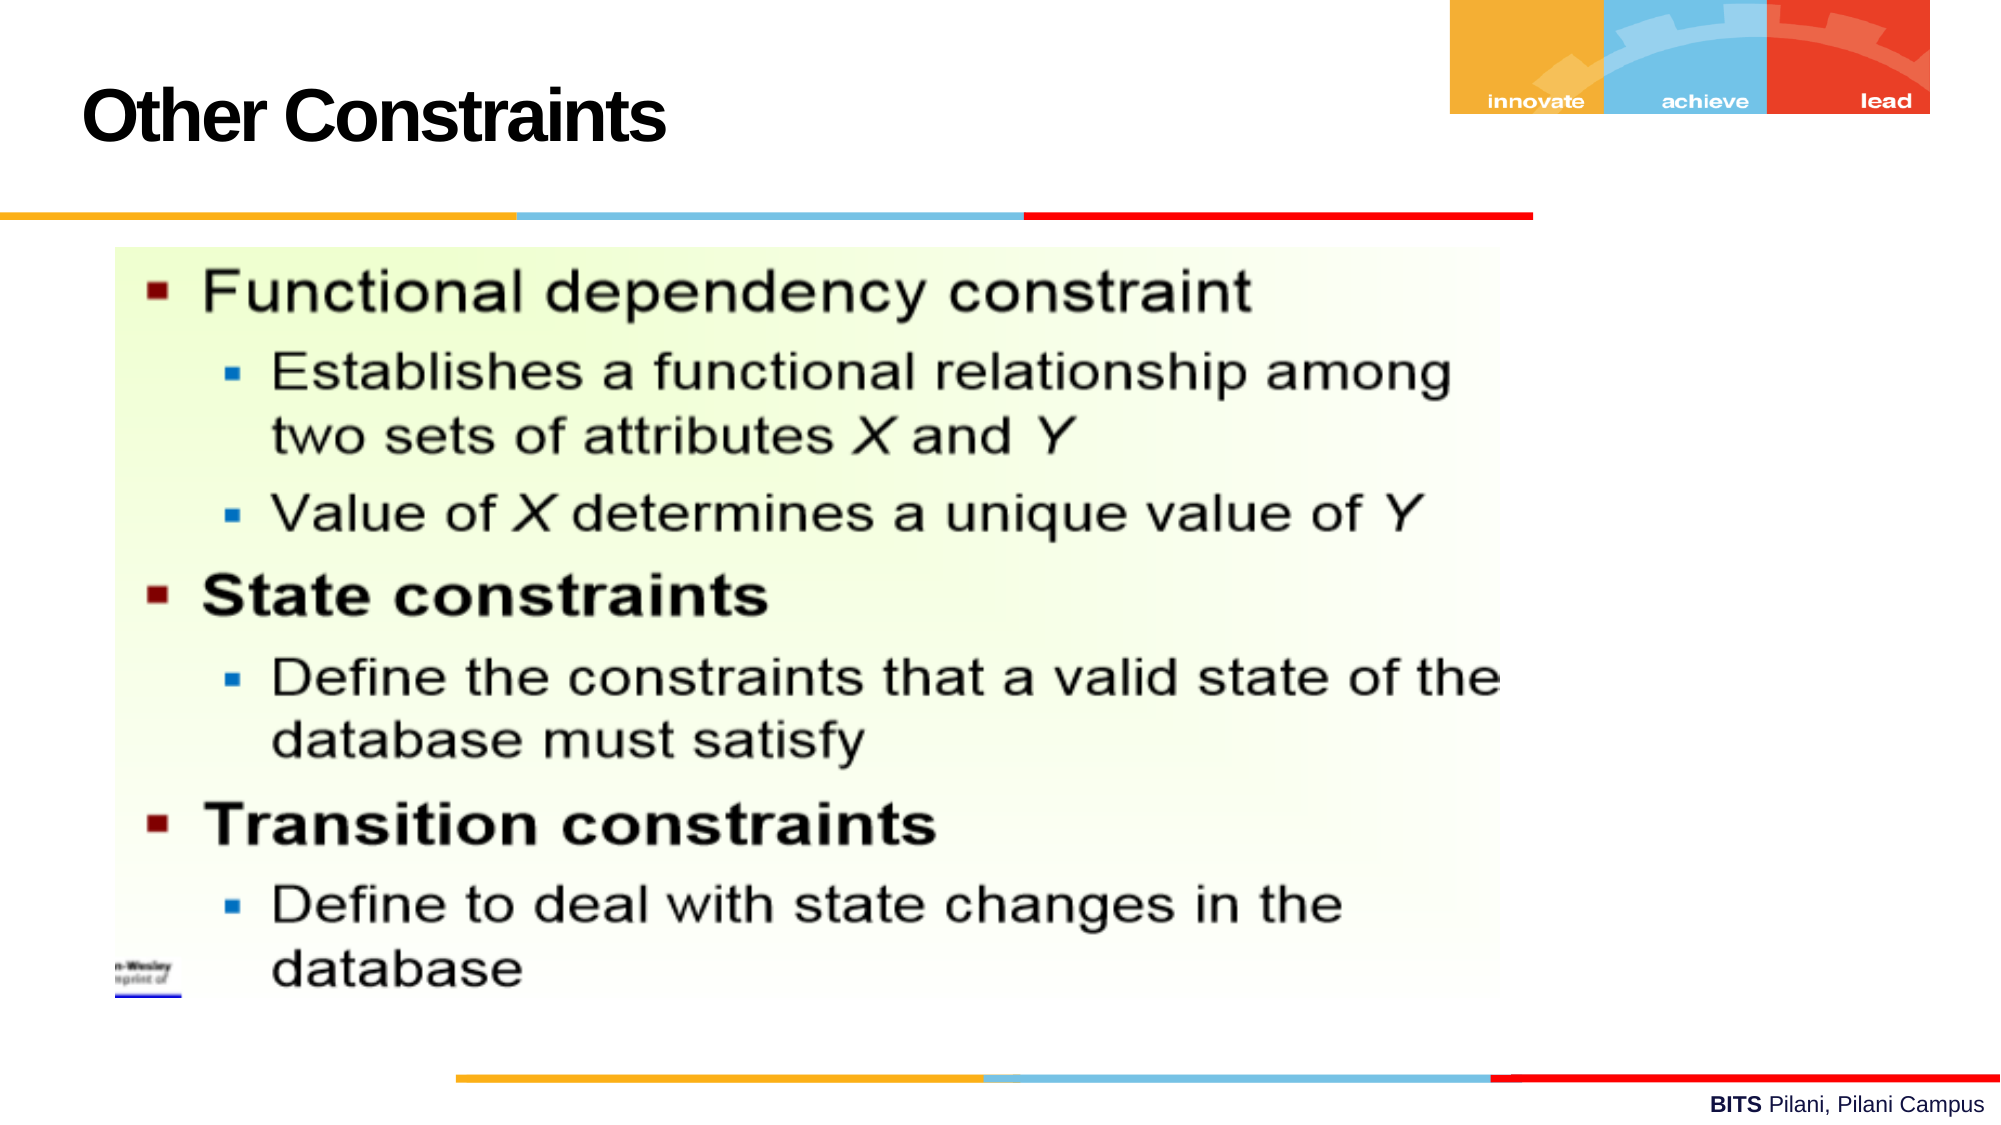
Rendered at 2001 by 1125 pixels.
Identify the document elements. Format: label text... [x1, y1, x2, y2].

list Other Constraints [66, 24, 1450, 213]
picture [115, 247, 1500, 999]
picture [1449, 0, 1930, 114]
